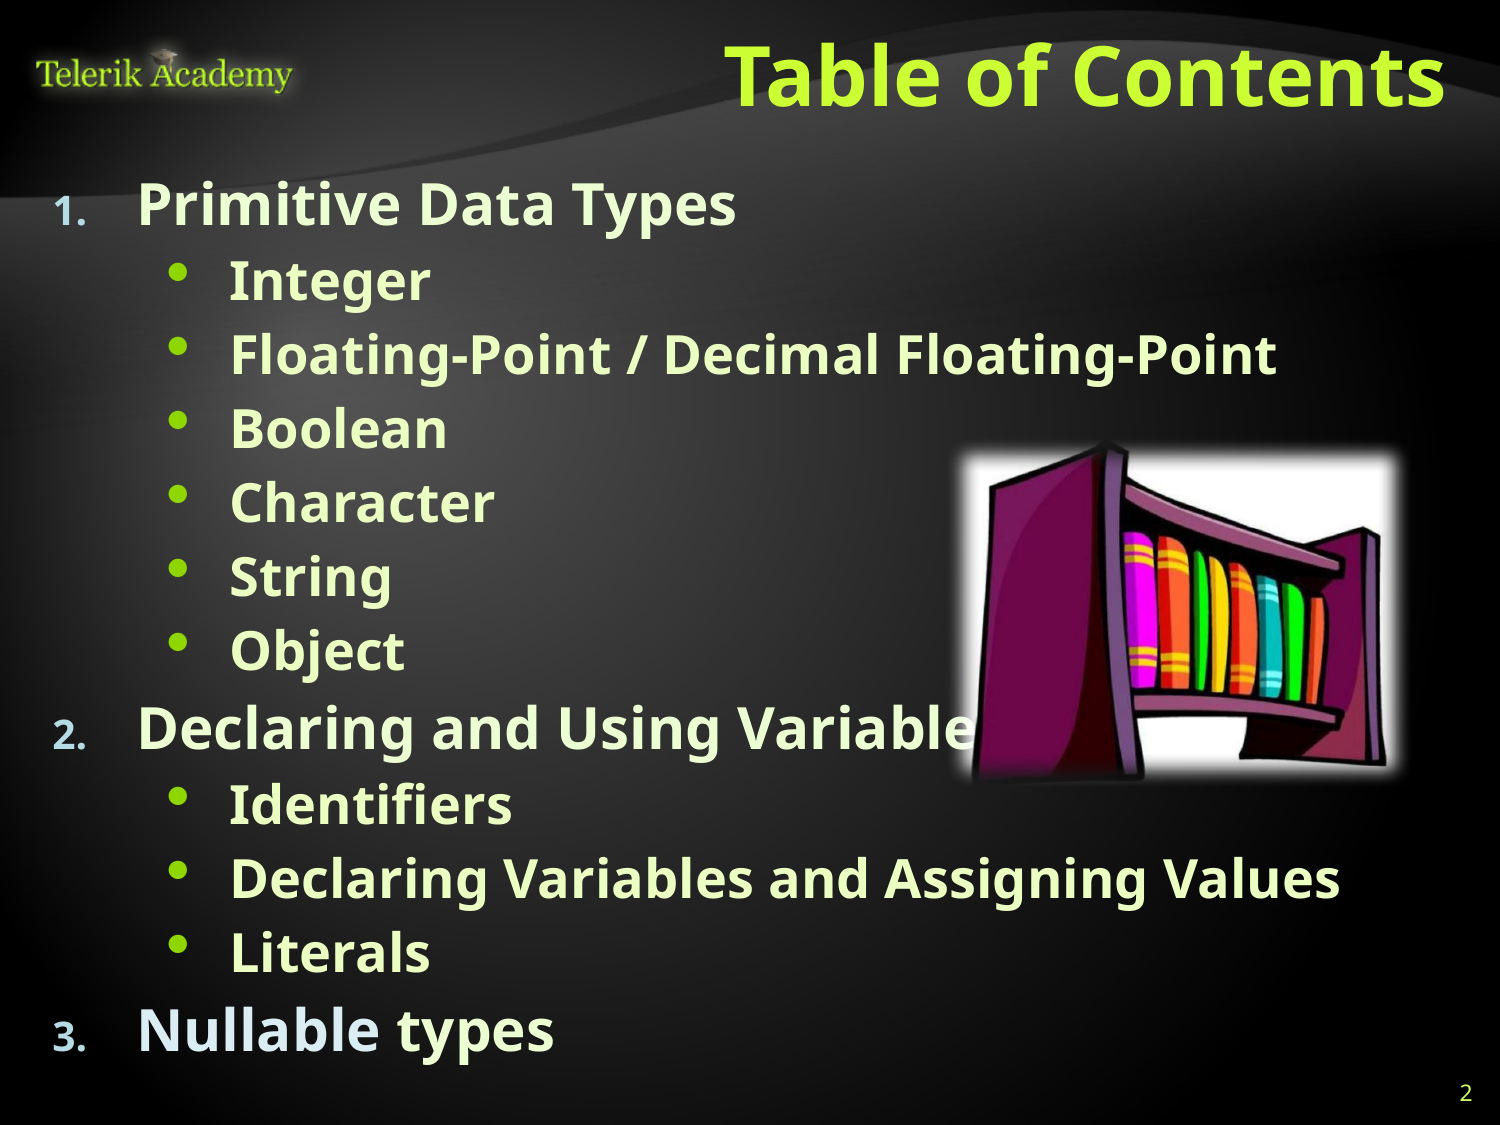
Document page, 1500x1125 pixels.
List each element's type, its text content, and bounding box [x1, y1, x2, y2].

slide_number 2 [1412, 1074, 1488, 1113]
title Table of Contents [300, 12, 1463, 149]
list Primitive Data Types Integer Floating-Point / Decimal Floating-Point Boolean Character String Object Declaring and Using Variables Identifiers Declaring Variables and Assigning Values Literals Nullable types [37, 149, 1463, 1088]
picture [0, 0, 1500, 1125]
